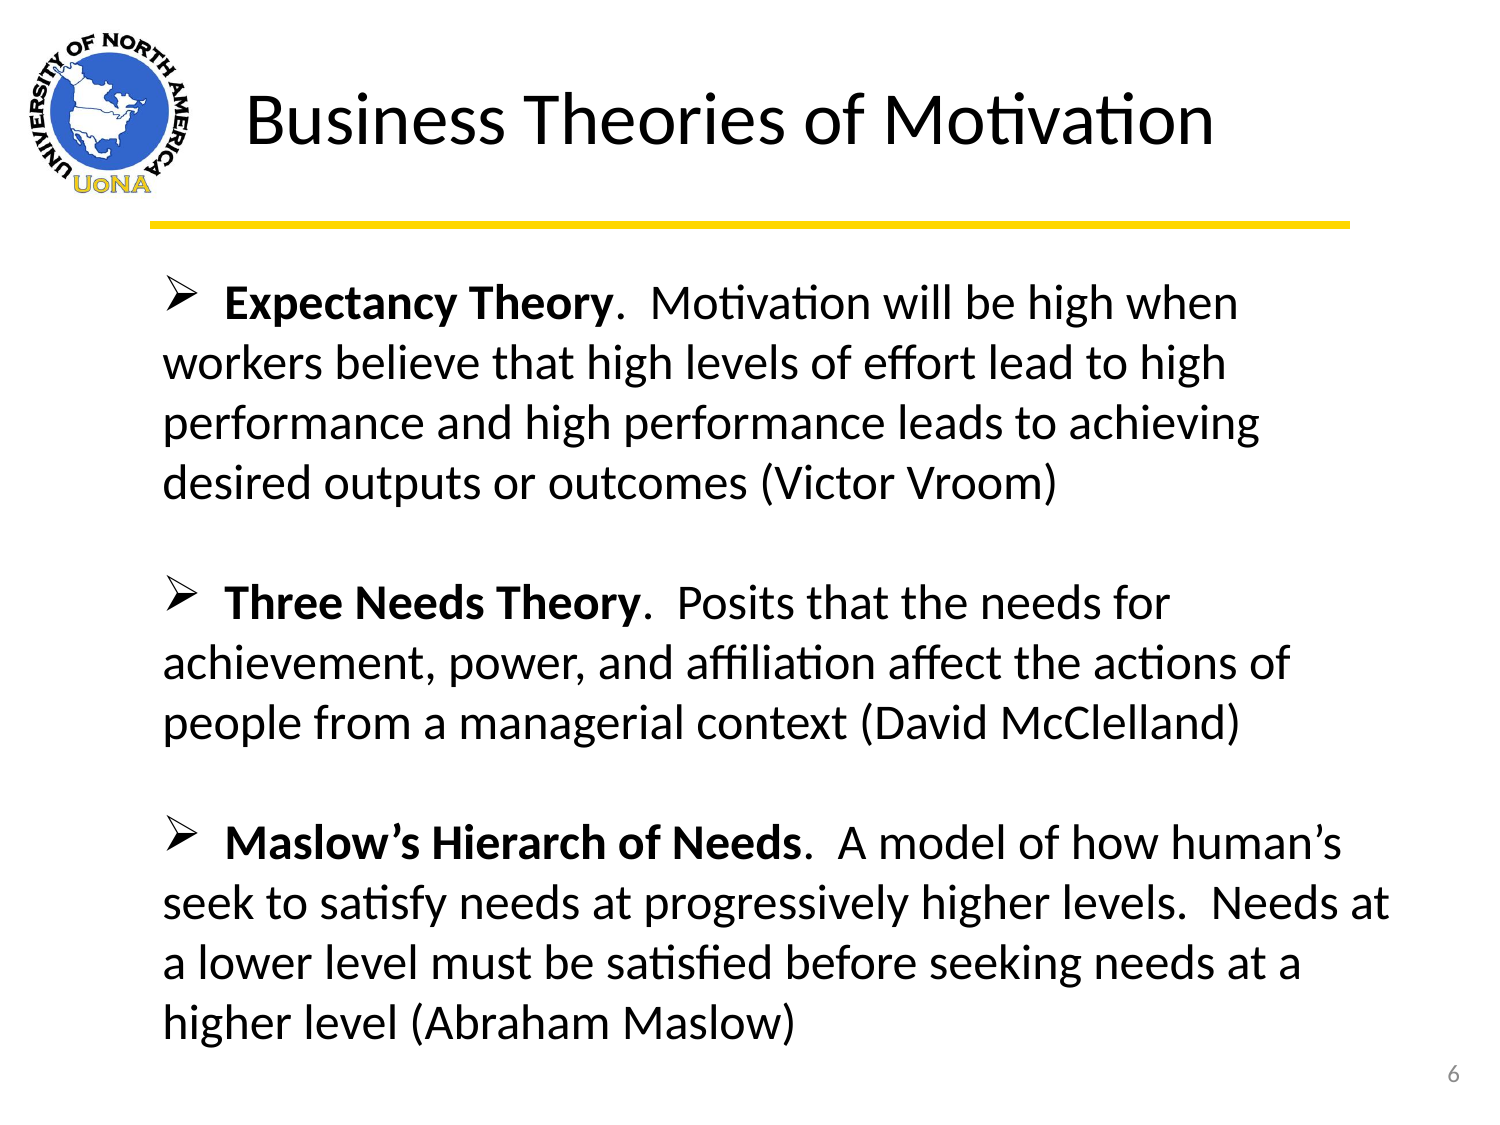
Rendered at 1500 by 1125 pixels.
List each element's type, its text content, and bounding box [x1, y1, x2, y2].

text_box Expectancy Theory. Motivation will be high when workers believe that high levels of effort lead to high performance and high performance leads to achieving desired outputs or outcomes (Victor Vroom) Three Needs Theory. Posits that the needs for achievement, power, and affiliation affect the actions of people from a managerial context (David McClelland) Maslow’s Hierarch of Needs. A model of how human’s seek to satisfy needs at progressively higher levels. Needs at a lower level must be satisfied before seeking needs at a higher level (Abraham Maslow) [147, 262, 1413, 1058]
picture [19, 24, 200, 200]
text_box Business Theories of Motivation [230, 62, 1233, 168]
slide_number 6 [1412, 1042, 1475, 1103]
